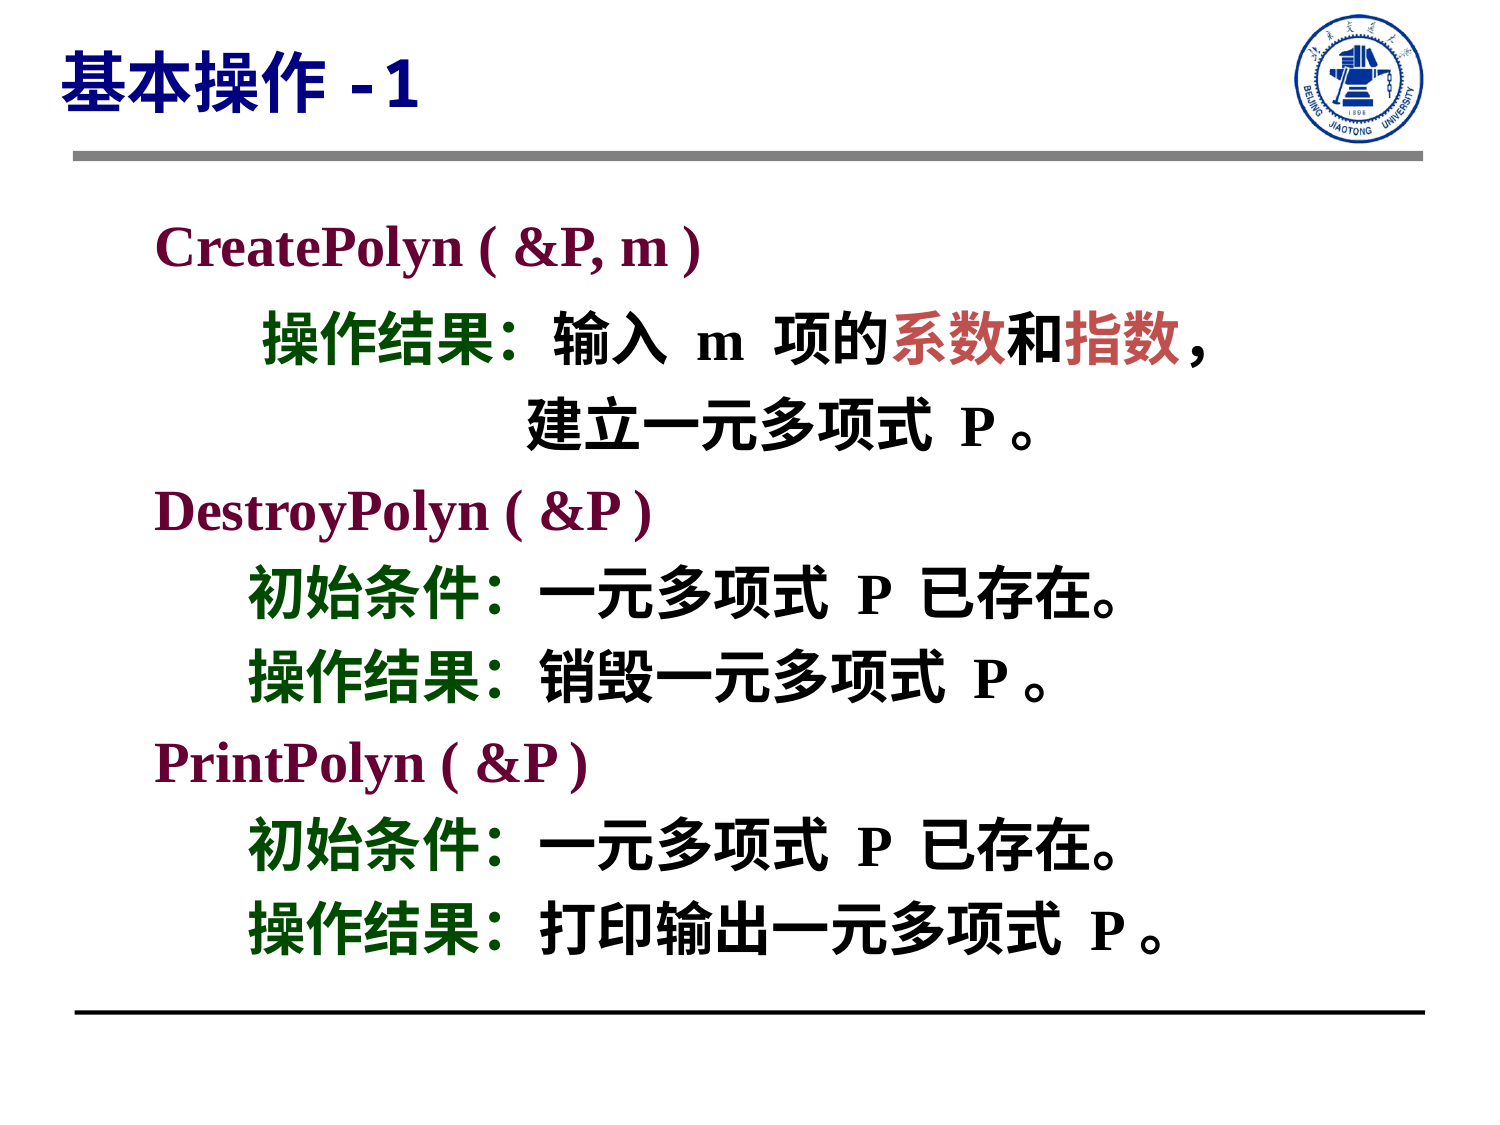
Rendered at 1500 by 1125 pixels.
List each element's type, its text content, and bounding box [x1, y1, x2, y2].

text_box 基本操作-1 [45, 27, 1321, 130]
text_box CreatePolyn ( &P, m ) 操作结果：输入 m 项的系数和指数， 建立一元多项式 P。 DestroyPolyn ( &P ) 初始条件：一元多项式 P 已存在。 操作结果：销毁一元多项式 P。 PrintPolyn ( &P ) 初始条件：一元多项式 P 已存在。 操作结果：打印输出一元多项式 P。 [139, 186, 1440, 970]
picture [1294, 14, 1424, 144]
